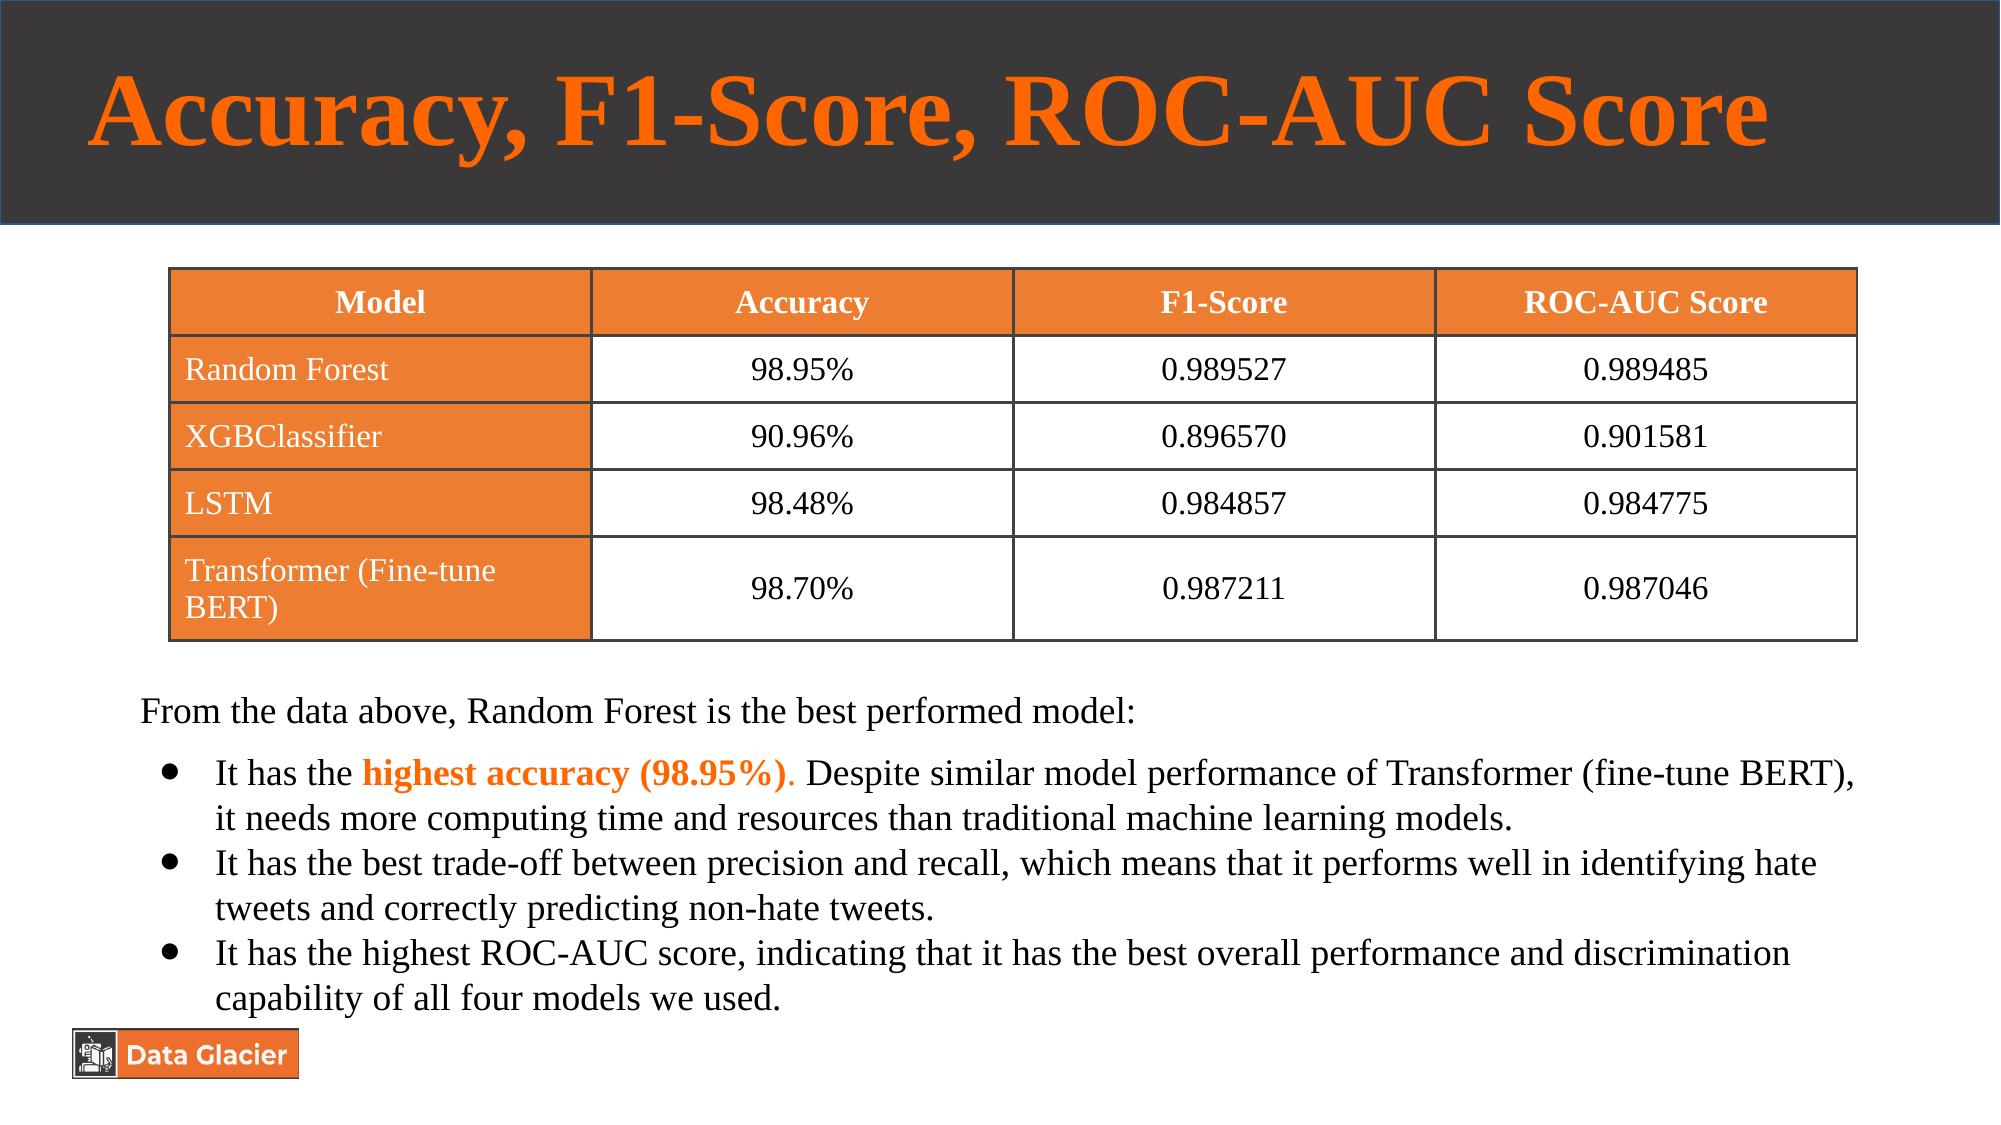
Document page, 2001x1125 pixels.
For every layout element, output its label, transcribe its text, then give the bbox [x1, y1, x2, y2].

table_cell 0.984857 [1015, 471, 1434, 535]
table_cell LSTM [171, 471, 590, 535]
title Accuracy, F1-Score, ROC-AUC Score [72, 3, 1930, 221]
table_cell 98.70% [593, 538, 1012, 639]
table_header ROC-AUC Score [1437, 270, 1856, 334]
table_cell 0.984775 [1437, 471, 1856, 535]
table_header F1-Score [1015, 270, 1434, 334]
table_cell 90.96% [593, 404, 1012, 468]
table_cell 0.987046 [1437, 538, 1856, 639]
table_cell 0.901581 [1437, 404, 1856, 468]
picture [71, 1028, 300, 1079]
table_cell 0.989527 [1015, 337, 1434, 401]
table_cell 0.989485 [1437, 337, 1856, 401]
table_header Accuracy [593, 270, 1012, 334]
text_box From the data above, Random Forest is the best performed model: It has the highest accuracy (98.95%). Despite similar model performance of Transformer (fine-tune BERT), it needs more computing time and resources than traditional machine learning models. It has the best trade-off between precision and recall, which means that it performs well in identifying hate tweets and correctly predicting non-hate tweets. It has the highest ROC-AUC score, indicating that it has the best overall performance and discrimination capability of all four models we used. [124, 678, 1902, 1026]
table_cell 0.896570 [1015, 404, 1434, 468]
table_cell Transformer (Fine-tune BERT) [171, 538, 590, 639]
table_header Model [171, 270, 590, 334]
table_cell 98.48% [593, 471, 1012, 535]
table_cell XGBClassifier [171, 404, 590, 468]
table_cell 0.987211 [1015, 538, 1434, 639]
text_box [0, 0, 2000, 224]
table_cell 98.95% [593, 337, 1012, 401]
table_cell Random Forest [171, 337, 590, 401]
